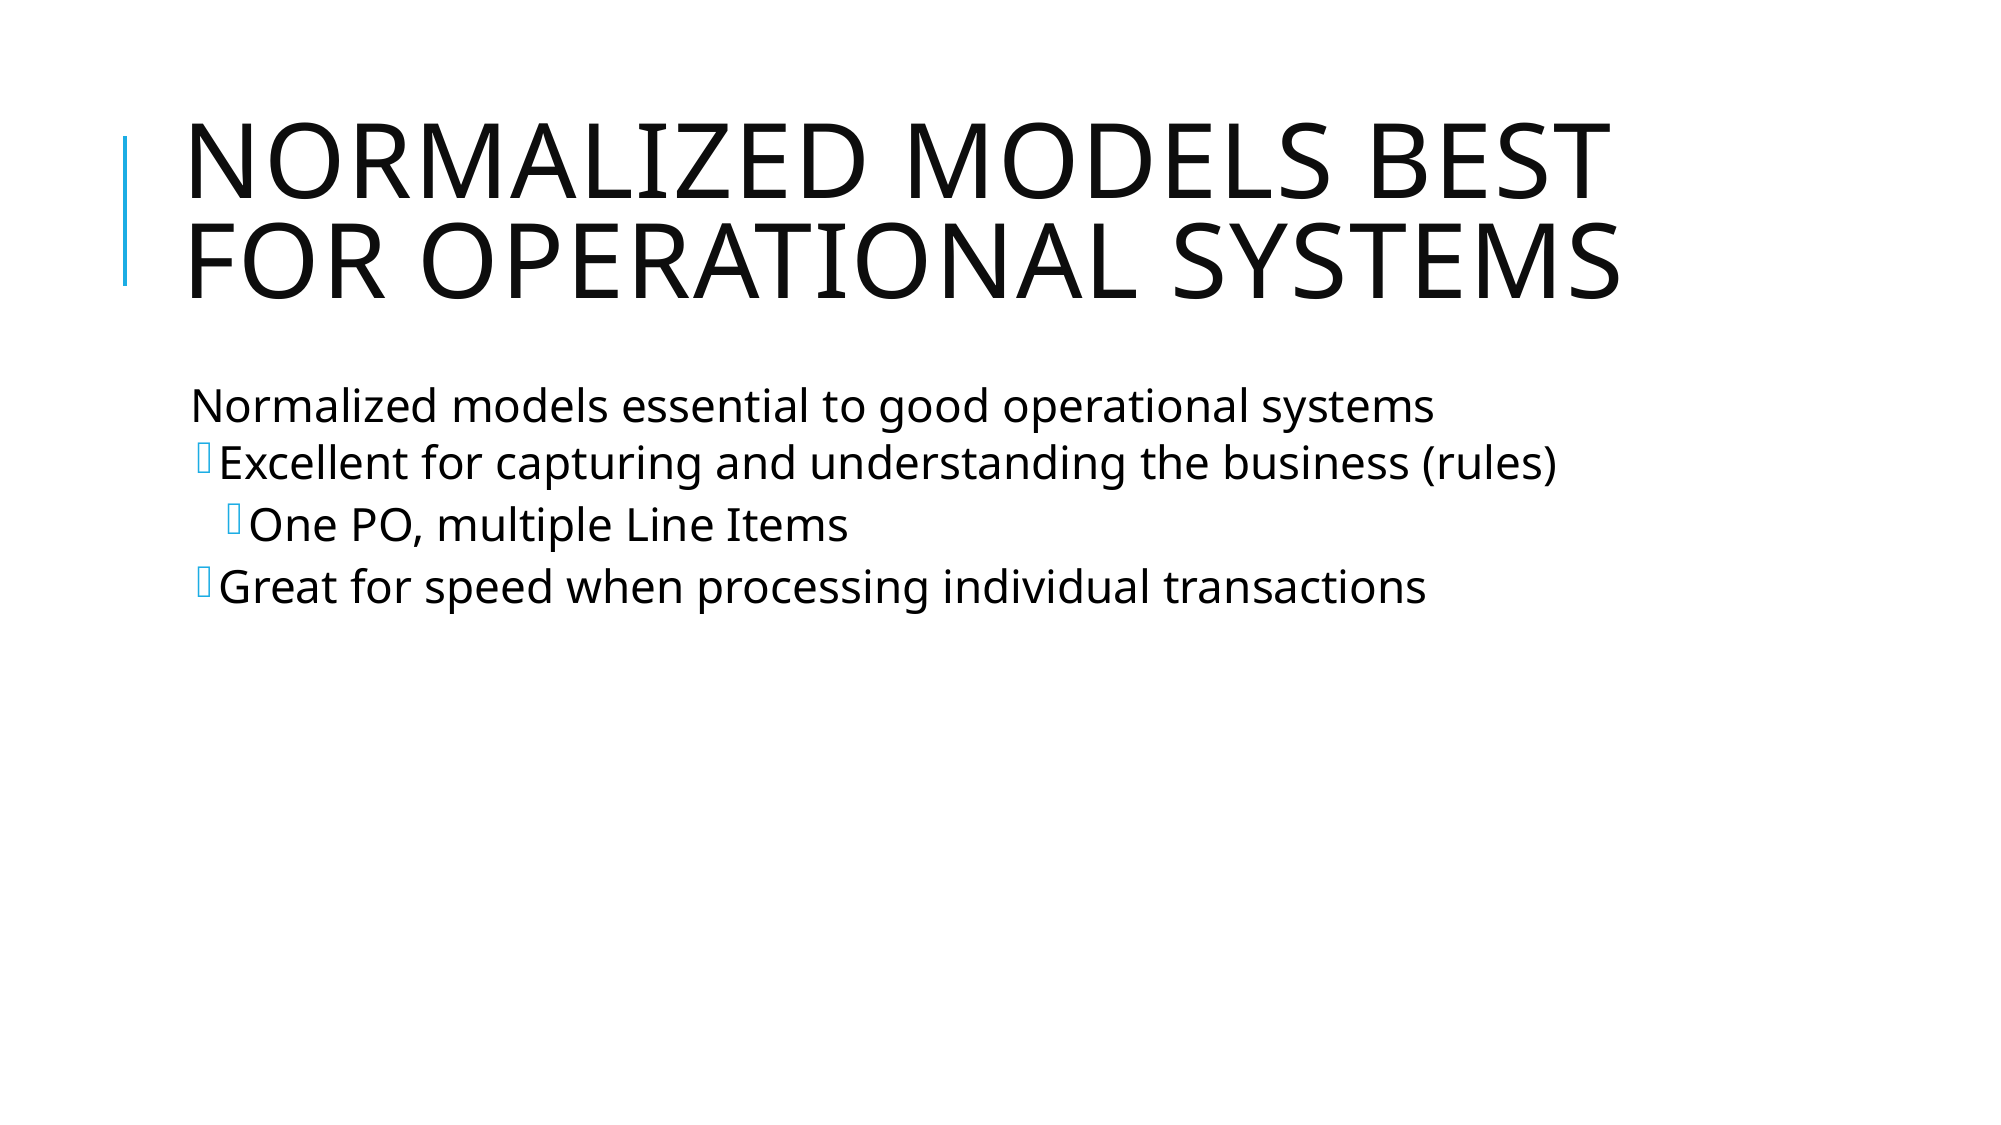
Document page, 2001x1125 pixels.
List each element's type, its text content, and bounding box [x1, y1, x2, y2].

list Normalized models essential to good operational systems Excellent for capturing and understanding the business (rules) One PO, multiple Line Items Great for speed when processing individual transactions [168, 375, 1763, 1035]
title Normalized Models Best for Operational Systems [168, 96, 1763, 342]
